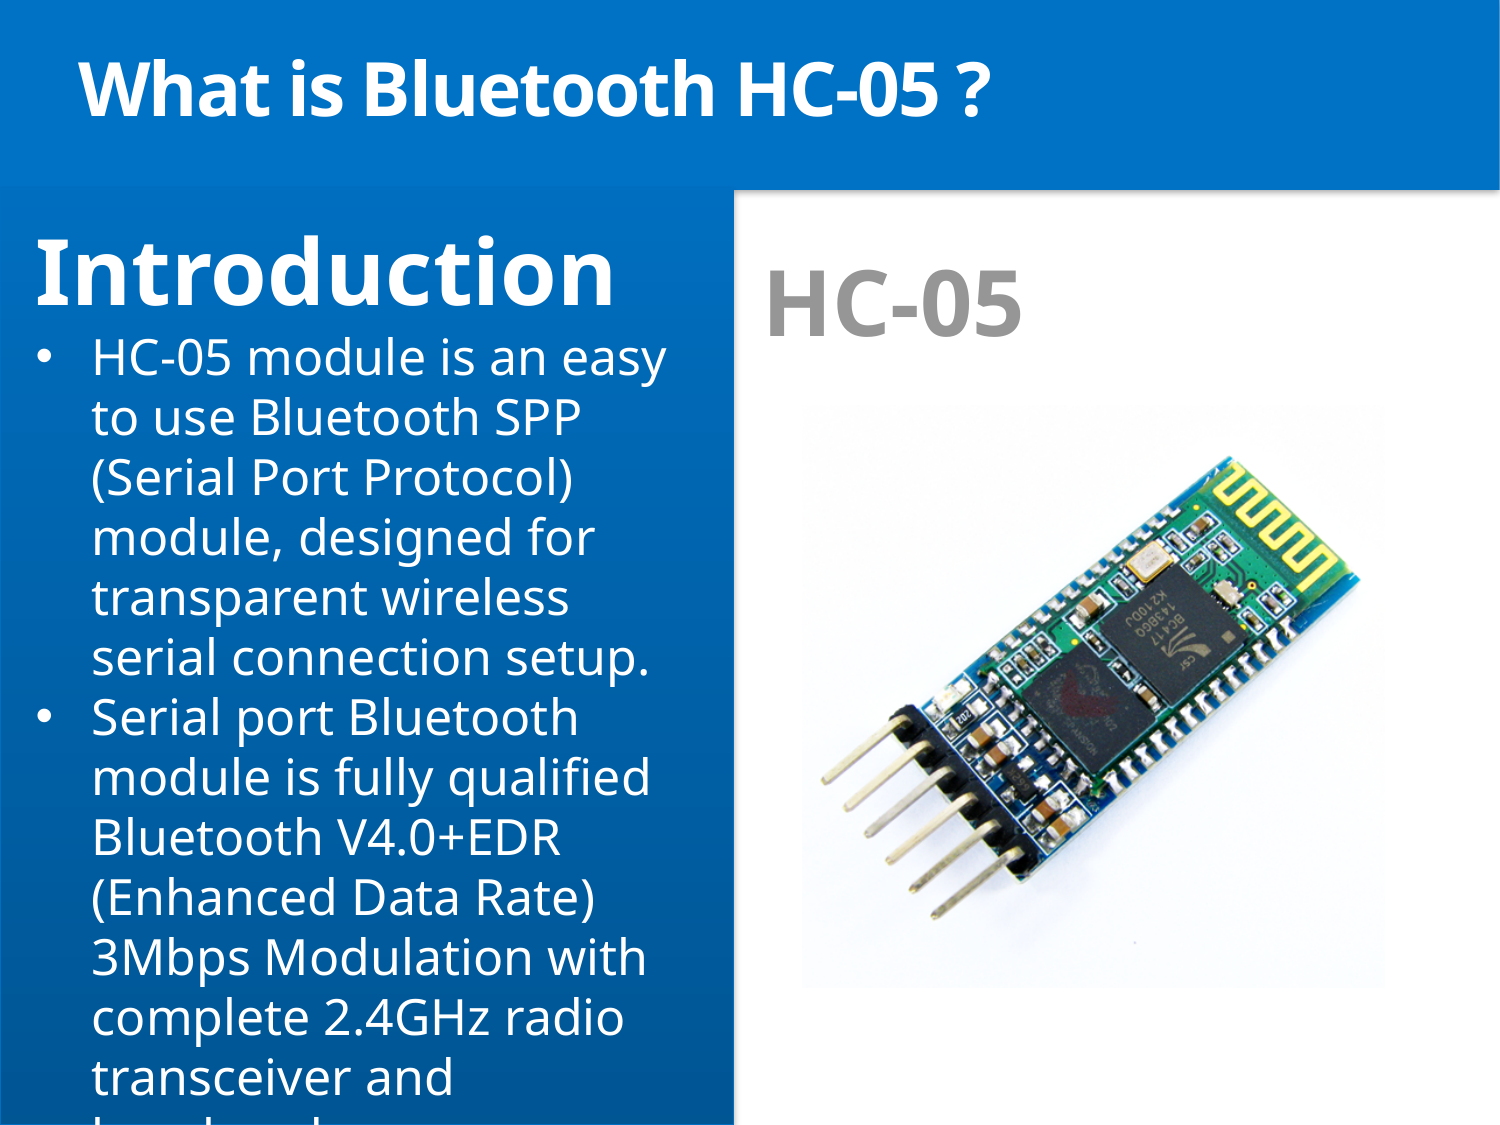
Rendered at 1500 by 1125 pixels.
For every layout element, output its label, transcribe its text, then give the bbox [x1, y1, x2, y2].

picture [801, 404, 1385, 988]
title What is Bluetooth HC-05 ? [78, 51, 1423, 133]
list HC-05 [761, 256, 1425, 357]
text_box [0, 188, 734, 1125]
list Introduction [35, 225, 699, 326]
text_box HC‐05 module is an easy to use Bluetooth SPP (Serial Port Protocol) module, designed for transparent wireless serial connection setup. Serial port Bluetooth module is fully qualified Bluetooth V4.0+EDR (Enhanced Data Rate) 3Mbps Modulation with complete 2.4GHz radio transceiver and baseband. [35, 325, 689, 1125]
